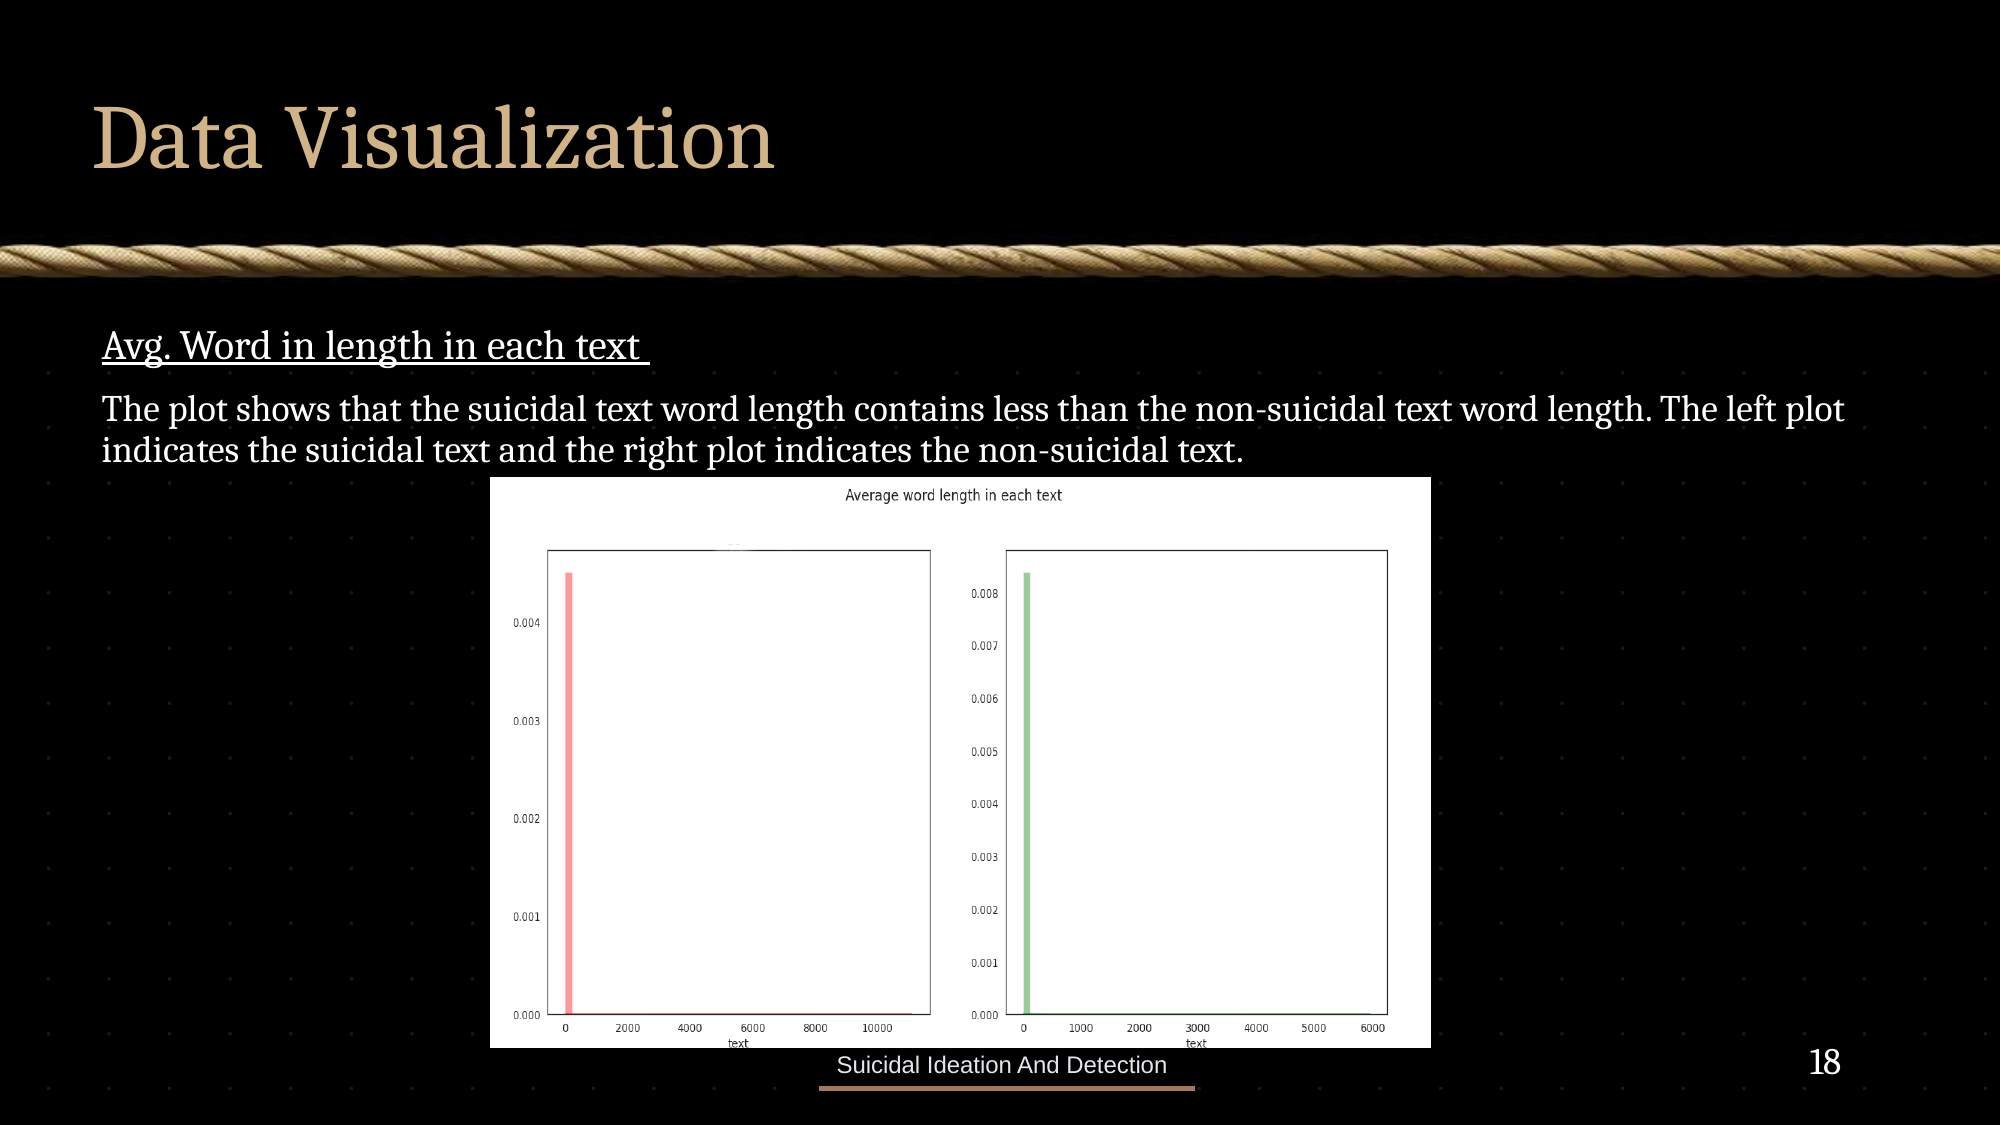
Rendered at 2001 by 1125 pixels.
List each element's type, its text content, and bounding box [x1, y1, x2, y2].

picture [0, 0, 2000, 1090]
title Data Visualization [76, 82, 1695, 233]
subtitle 18 [1794, 1034, 2000, 1125]
title Avg. Word in length in each text The plot shows that the suicidal text word length contains less than the non-suicidal text word length. The left plot indicates the suicidal text and the right plot indicates the non-suicidal text. [101, 308, 1875, 527]
